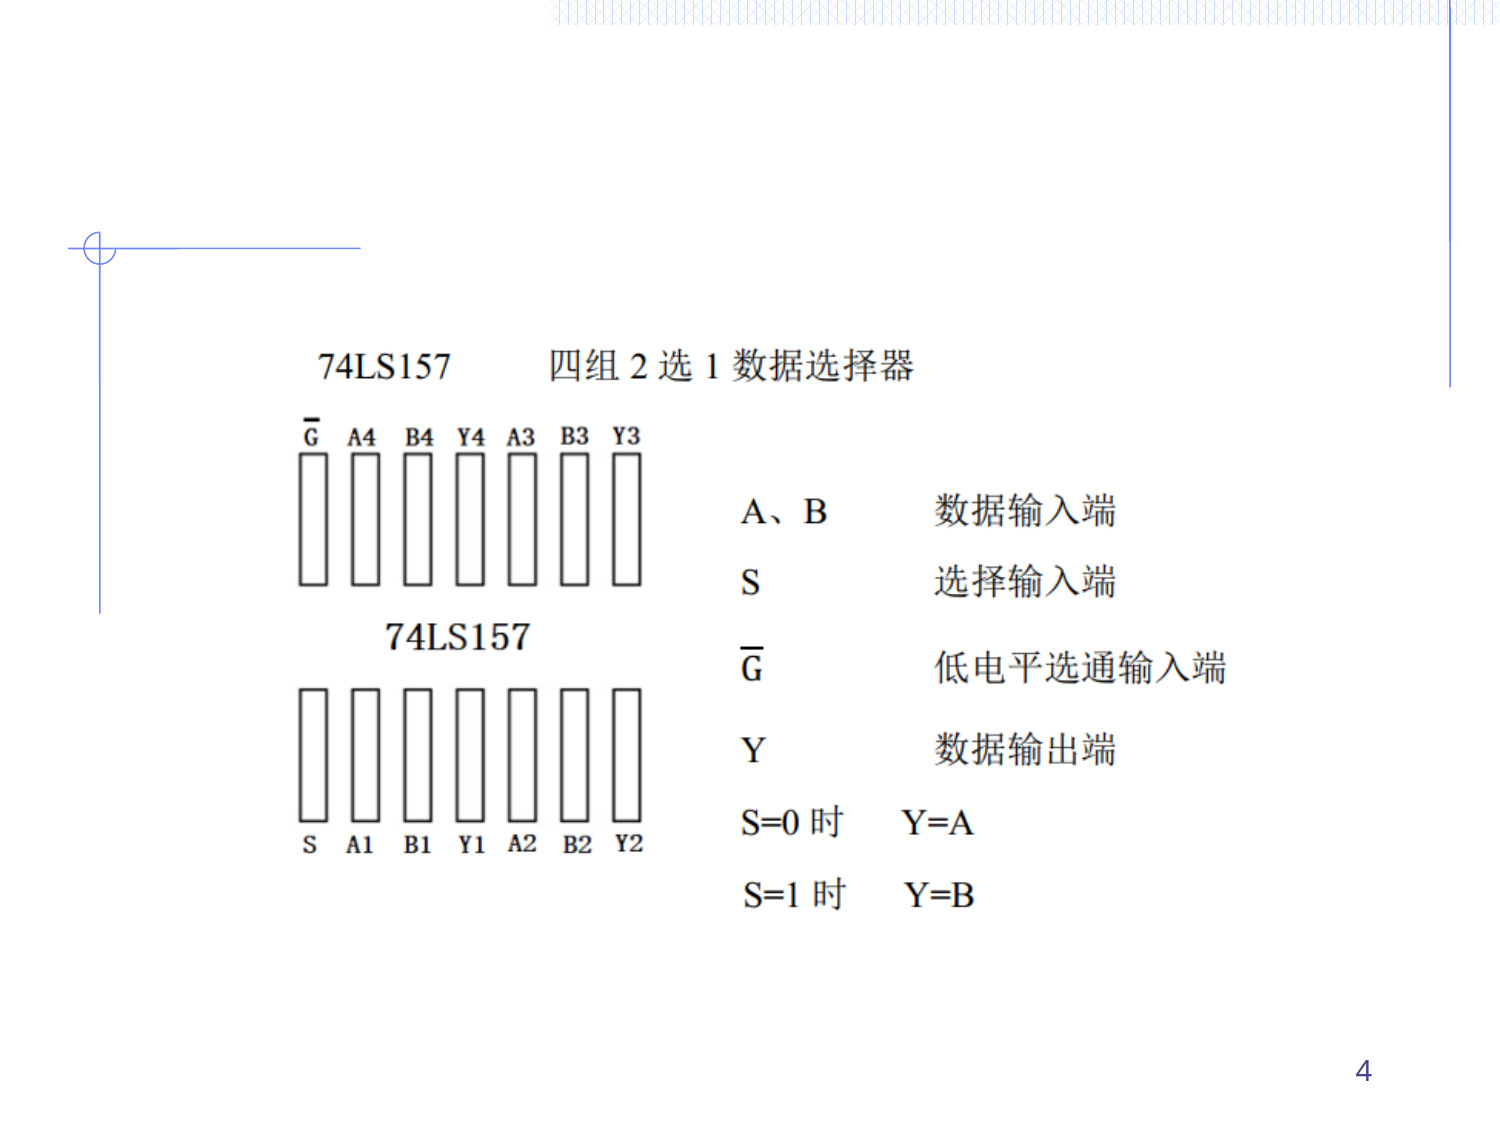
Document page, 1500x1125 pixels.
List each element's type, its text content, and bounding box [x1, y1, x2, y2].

picture [285, 334, 1304, 935]
slide_number 4 [1074, 1025, 1388, 1100]
